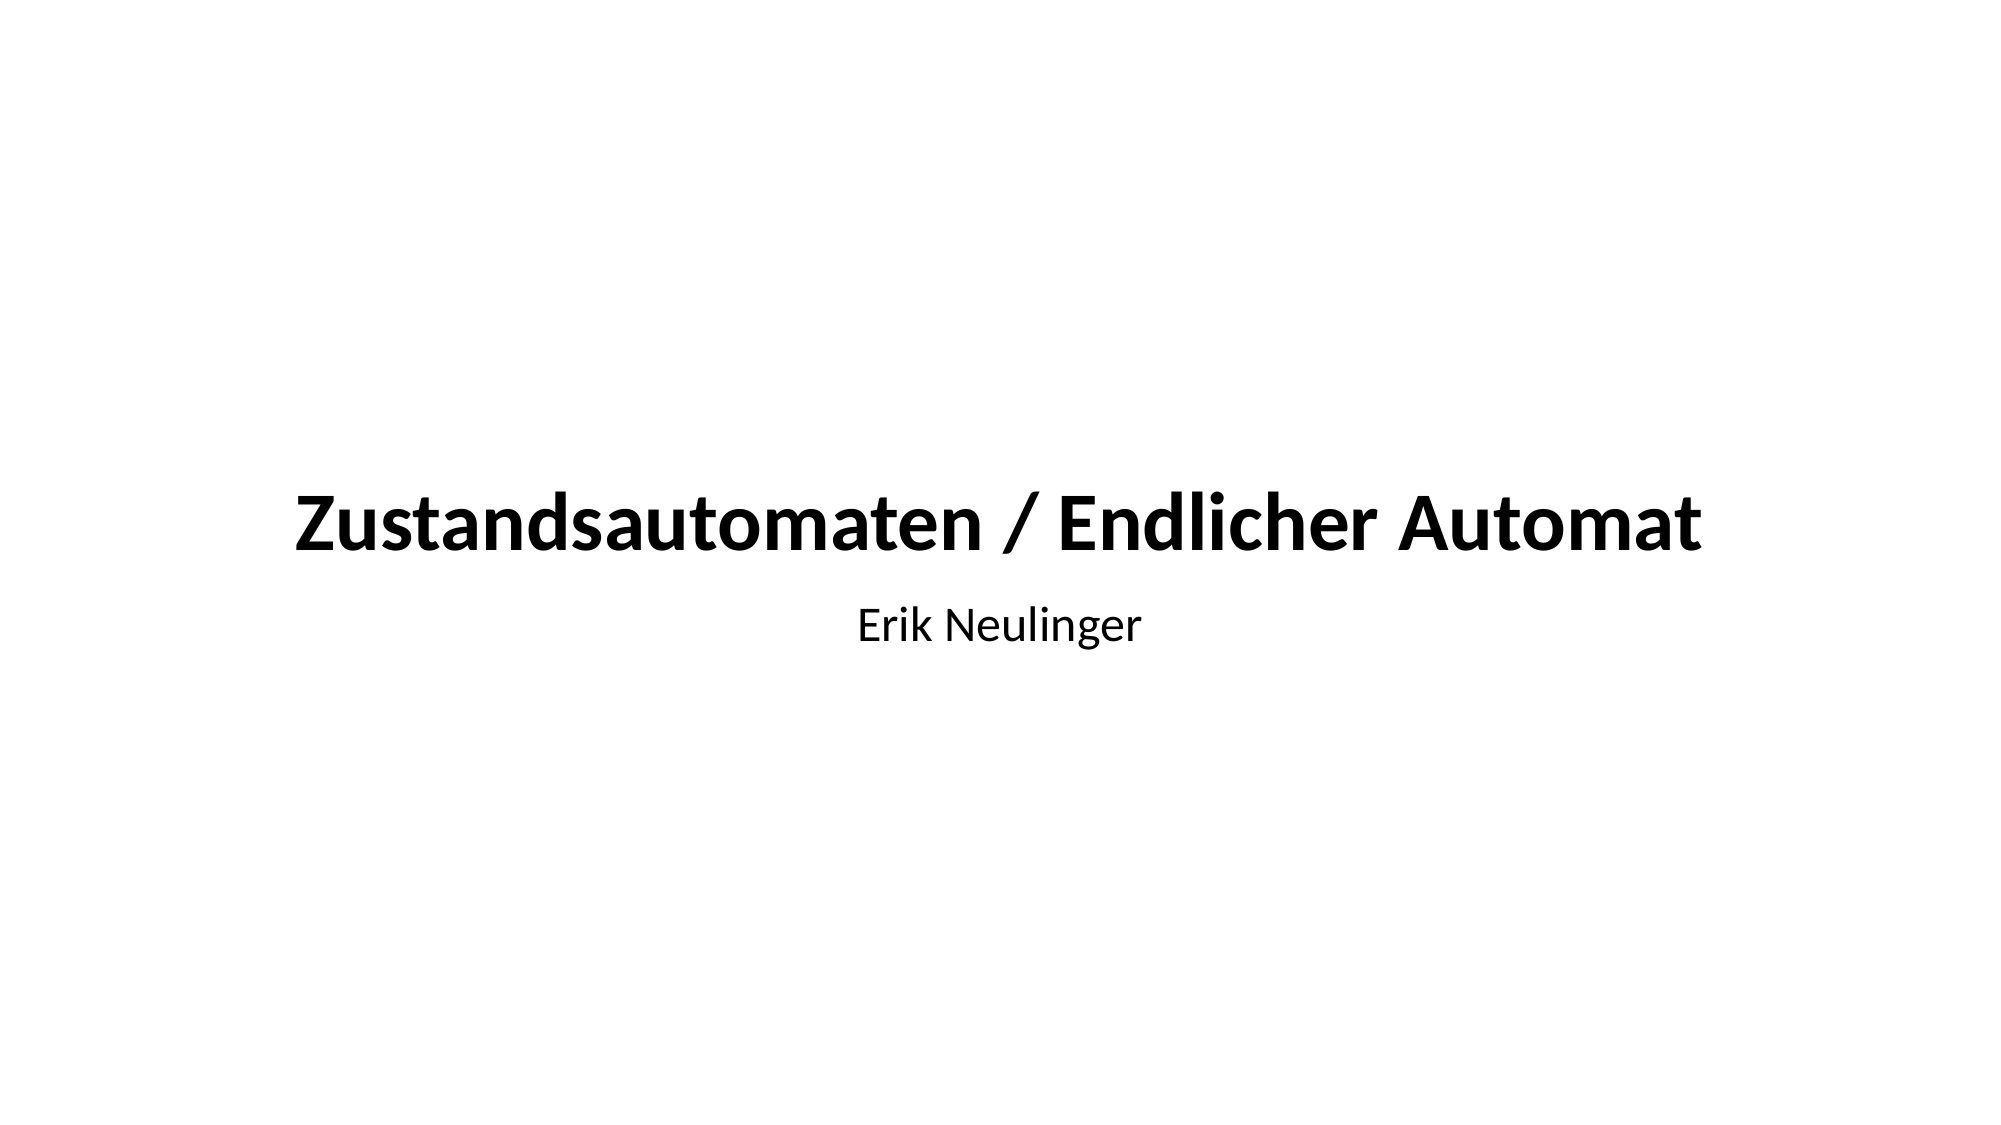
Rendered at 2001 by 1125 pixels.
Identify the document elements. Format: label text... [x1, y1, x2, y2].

title Zustandsautomaten / Endlicher Automat [249, 184, 1750, 576]
subtitle Erik Neulinger [249, 590, 1750, 863]
